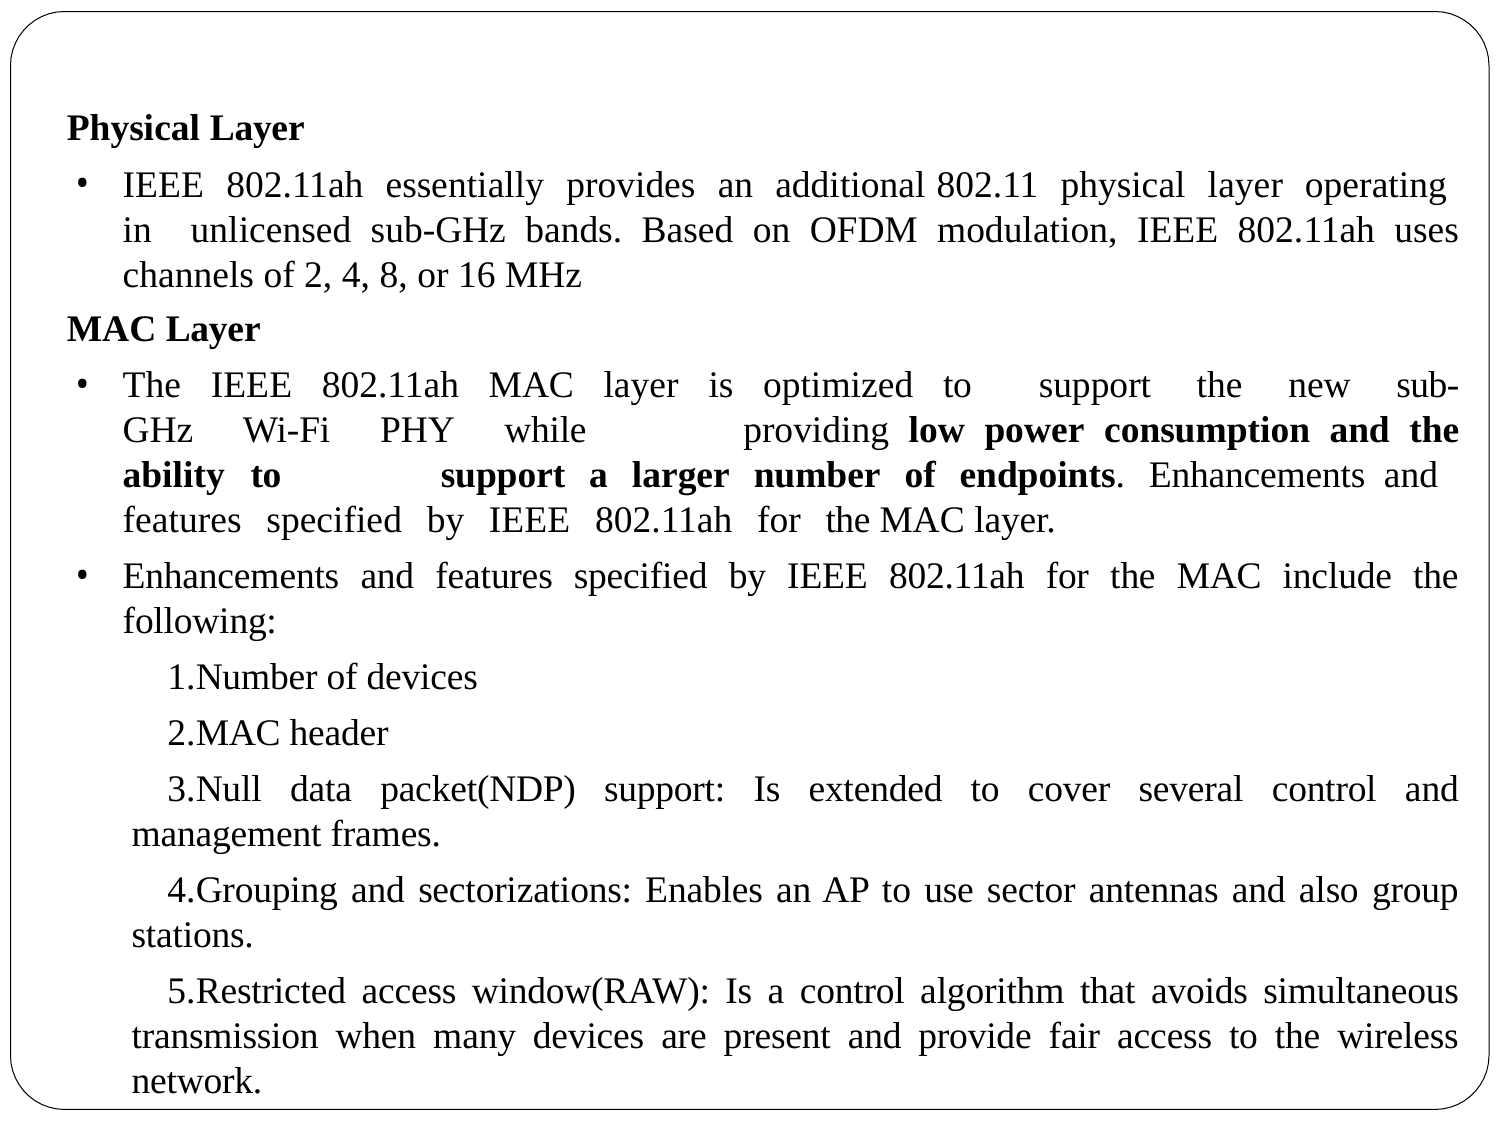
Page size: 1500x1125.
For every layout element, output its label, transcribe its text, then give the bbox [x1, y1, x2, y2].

text_box Physical Layer IEEE 802.11ah essentially provides an additional 802.11 physical layer operating in unlicensed sub-GHz bands. Based on OFDM modulation, IEEE 802.11ah uses channels of 2, 4, 8, or 16 MHz MAC Layer The IEEE 802.11ah MAC layer is optimized to support the new sub-GHz Wi-Fi PHY while providing low power consumption and the ability to support a larger number of endpoints. Enhancements and features specified by IEEE 802.11ah for the MAC layer. Enhancements and features specified by IEEE 802.11ah for the MAC include the following: Number of devices MAC header Null data packet(NDP) support: Is extended to cover several control and management frames. Grouping and sectorizations: Enables an AP to use sector antennas and also group stations. Restricted access window(RAW): Is a control algorithm that avoids simultaneous transmission when many devices are present and provide fair access to the wireless network. [49, 95, 1475, 1109]
